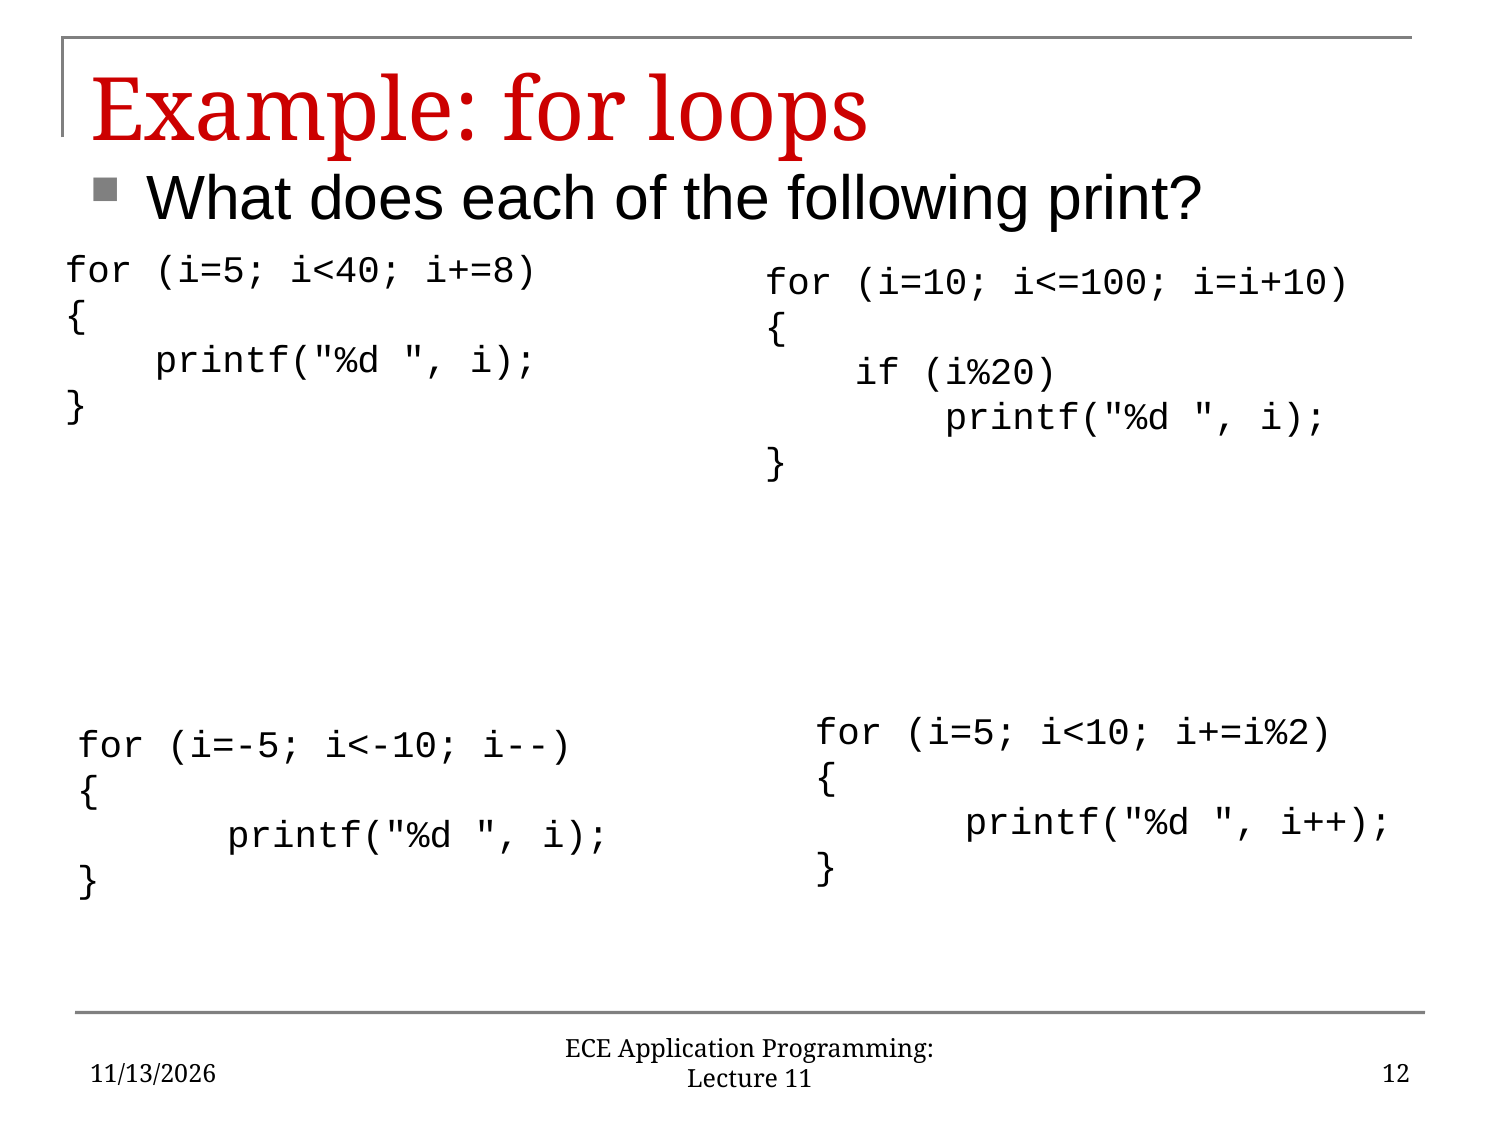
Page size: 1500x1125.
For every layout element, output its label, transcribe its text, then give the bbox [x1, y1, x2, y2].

text_box for (i=10; i<=100; i=i+10) { if (i%20) printf("%d ", i); } [750, 249, 1463, 535]
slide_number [74, 1023, 426, 1100]
footer ECE Application Programming: Lecture 11 [512, 1024, 988, 1101]
text_box for (i=5; i<10; i+=i%2) { printf("%d ", i++); } [800, 699, 1450, 895]
slide_number 12 [1074, 1023, 1426, 1100]
title Example: for loops [75, 45, 1425, 149]
text_box for (i=-5; i<-10; i--) { printf("%d ", i); } [62, 712, 750, 953]
list What does each of the following print? [75, 149, 1425, 225]
text_box for (i=5; i<40; i+=8) { printf("%d ", i); } [49, 237, 725, 523]
